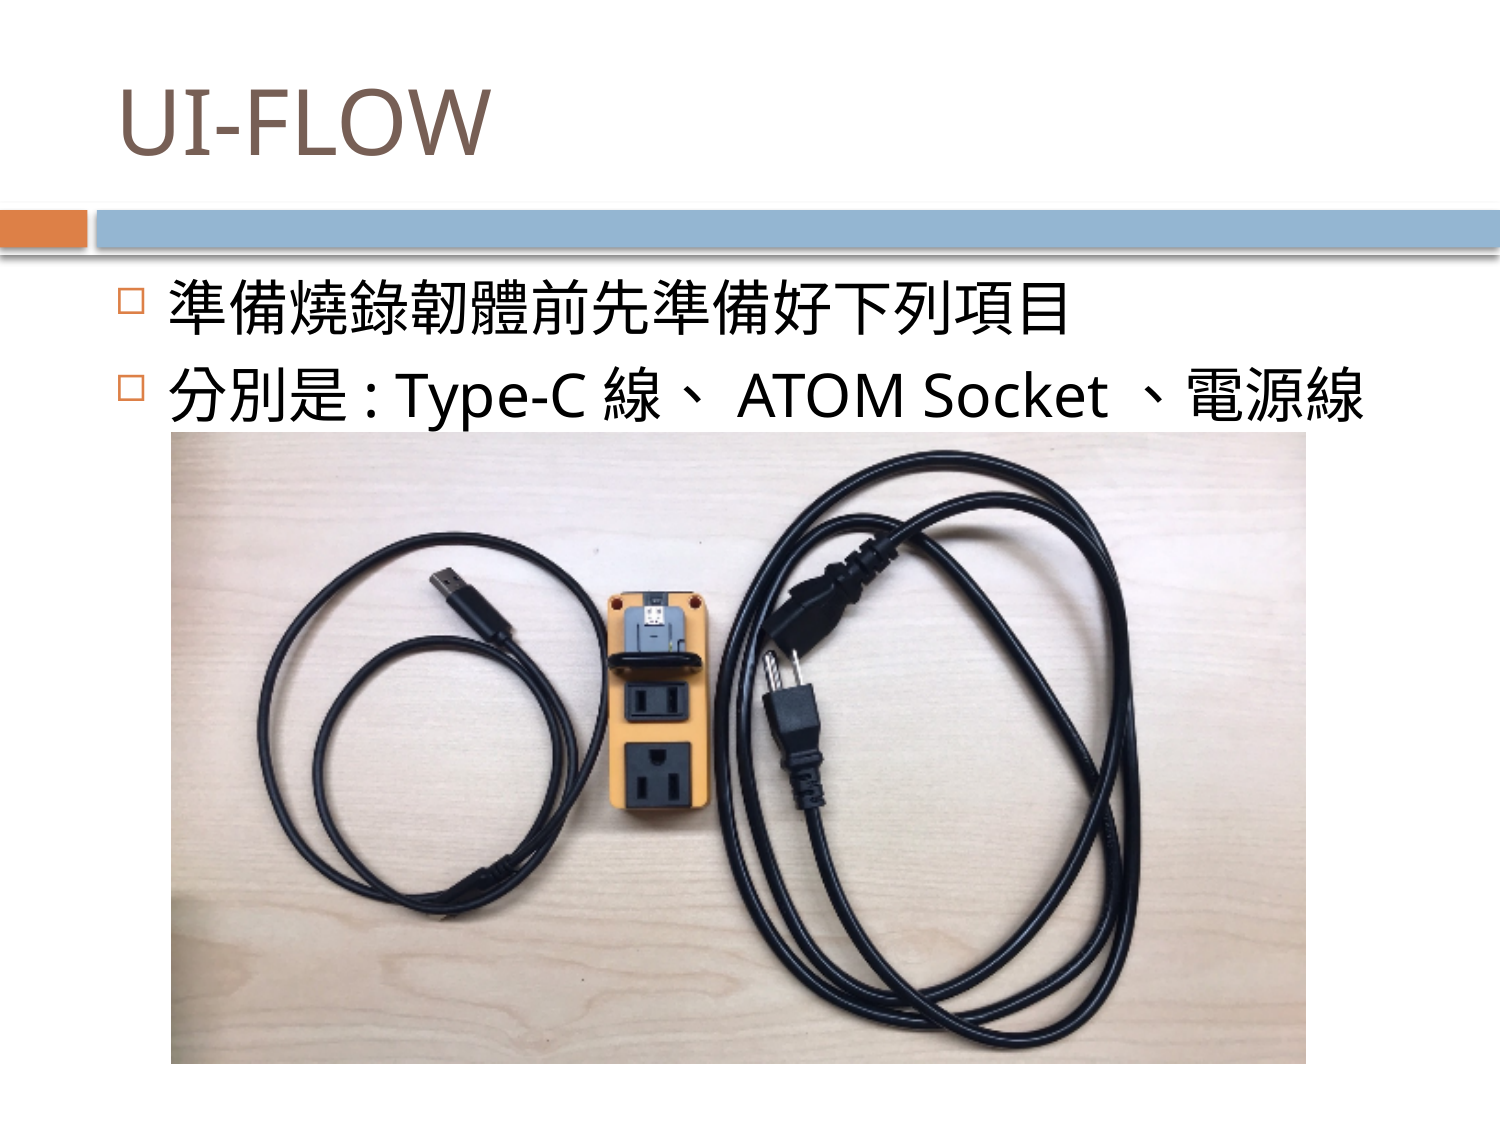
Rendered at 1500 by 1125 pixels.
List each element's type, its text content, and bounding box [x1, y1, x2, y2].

picture [170, 432, 1306, 1065]
list 準備燒錄韌體前先準備好下列項目 分別是: Type-C線、ATOM Socket、電源線 [100, 262, 1438, 1000]
title UI-FLOW [100, 37, 1438, 200]
